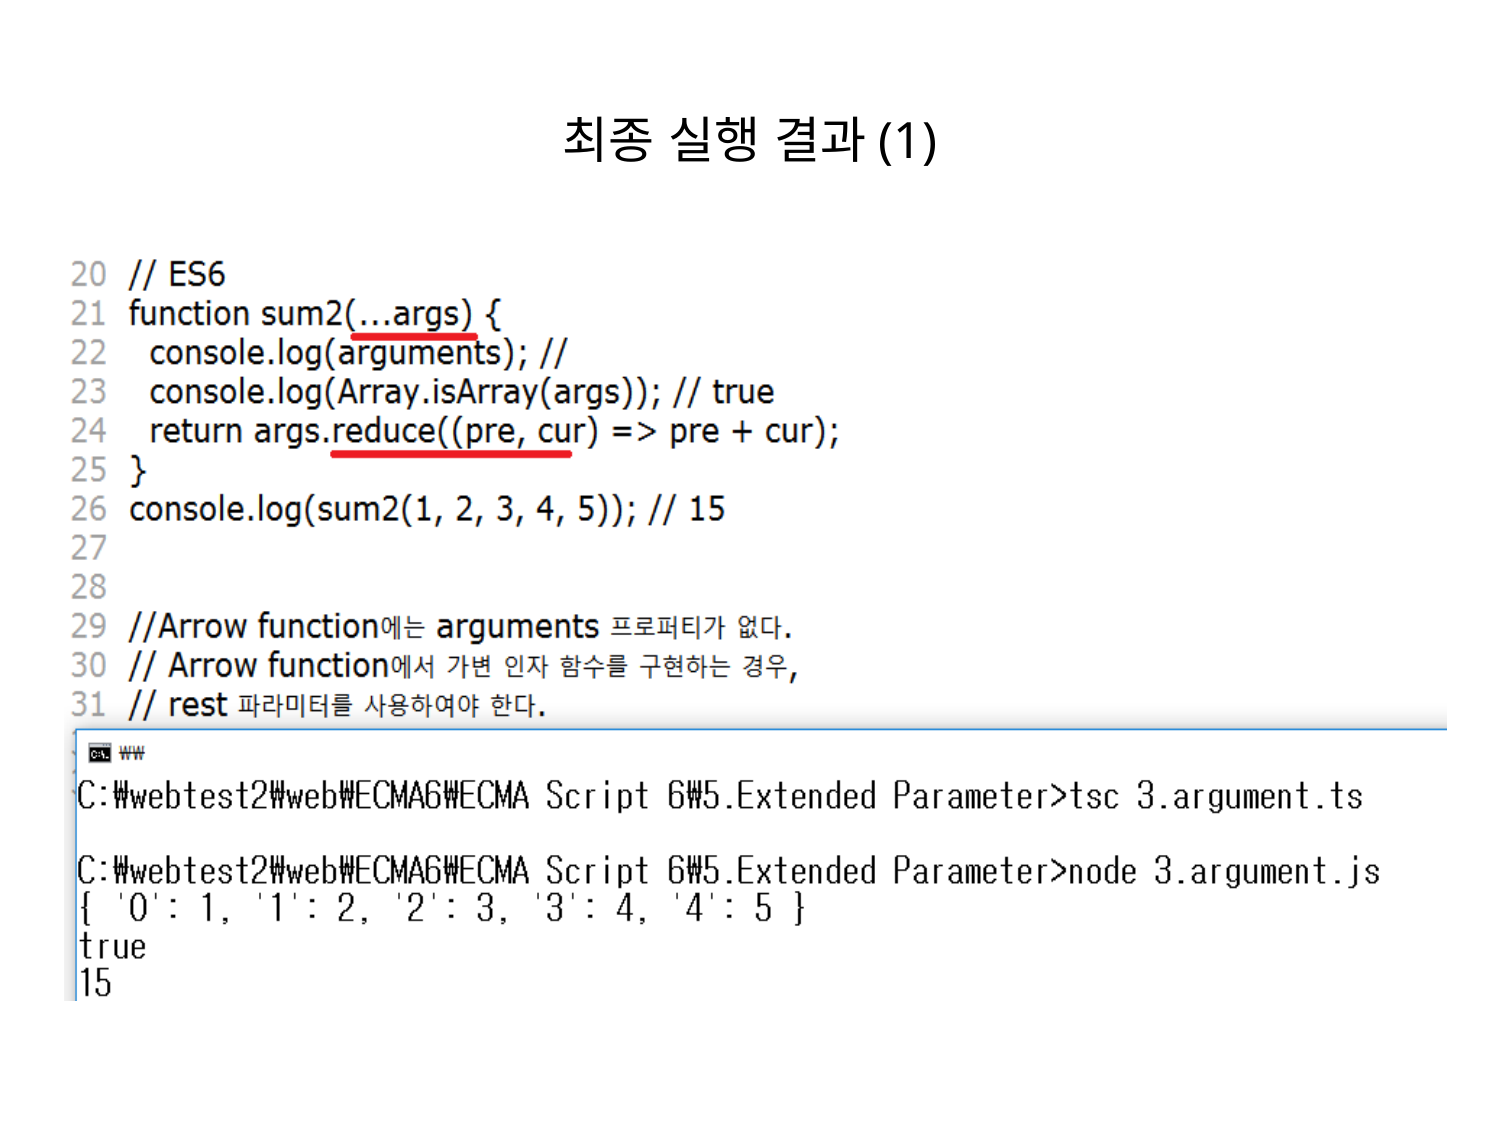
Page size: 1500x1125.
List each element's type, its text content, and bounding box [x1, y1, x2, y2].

title 최종 실행 결과(1) [75, 45, 1425, 233]
picture [64, 255, 1448, 1001]
